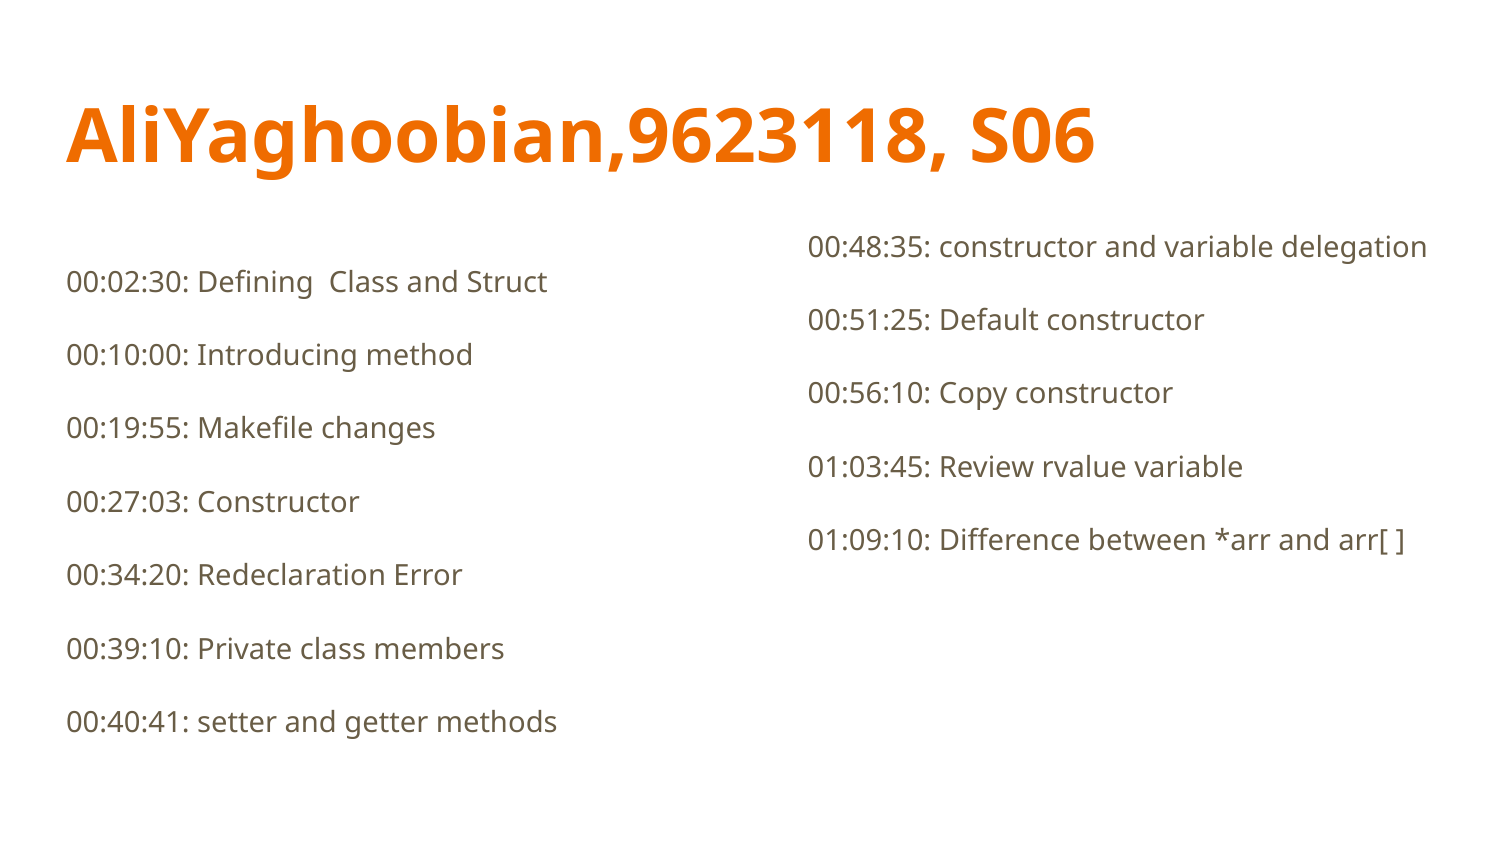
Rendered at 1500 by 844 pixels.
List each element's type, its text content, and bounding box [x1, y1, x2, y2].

list 00:02:30: Defining Class and Struct 00:10:00: Introducing method 00:19:55: Makefile changes 00:27:03: Constructor 00:34:20: Redeclaration Error 00:39:10: Private class members 00:40:41: setter and getter methods [51, 207, 708, 750]
title AliYaghoobian,9623118, S06 [51, 72, 1449, 189]
list 00:48:35: constructor and variable delegation 00:51:25: Default constructor 00:56:10: Copy constructor 01:03:45: Review rvalue variable 01:09:10: Difference between *arr and arr[ ] [792, 207, 1449, 750]
